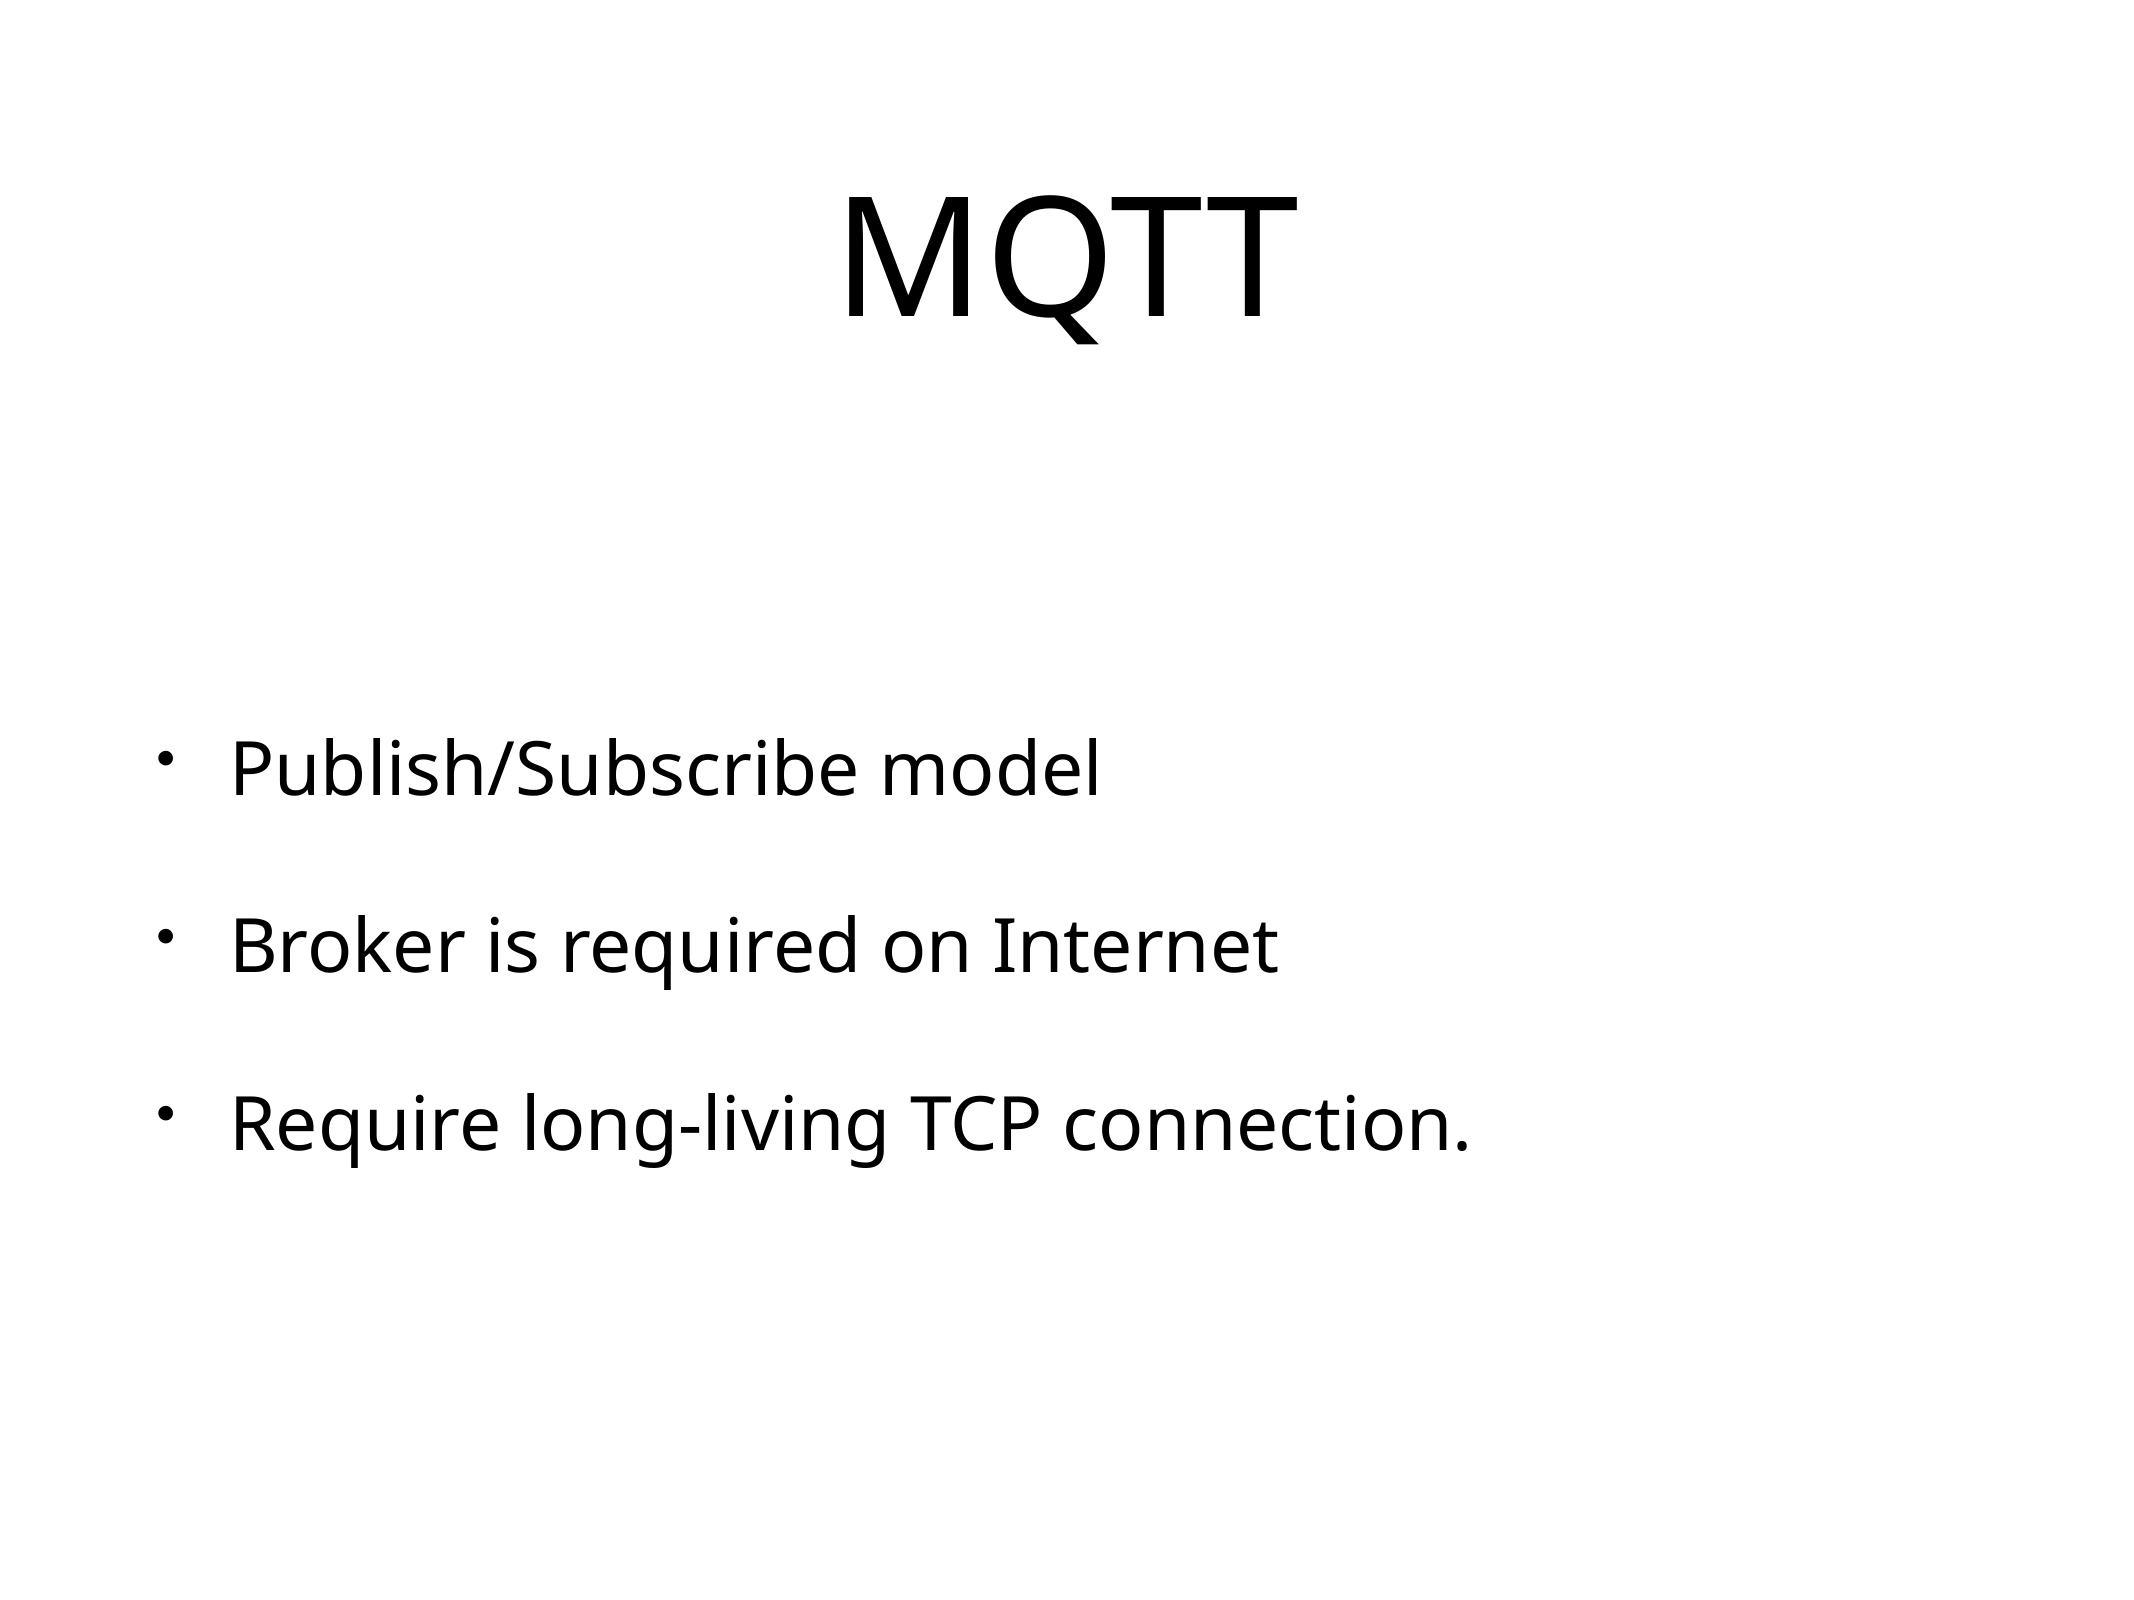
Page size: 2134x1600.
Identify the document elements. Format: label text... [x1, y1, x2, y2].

title MQTT [155, 72, 1978, 426]
list Publish/Subscribe model Broker is required on Internet Require long-living TCP connection. [155, 426, 1978, 1459]
